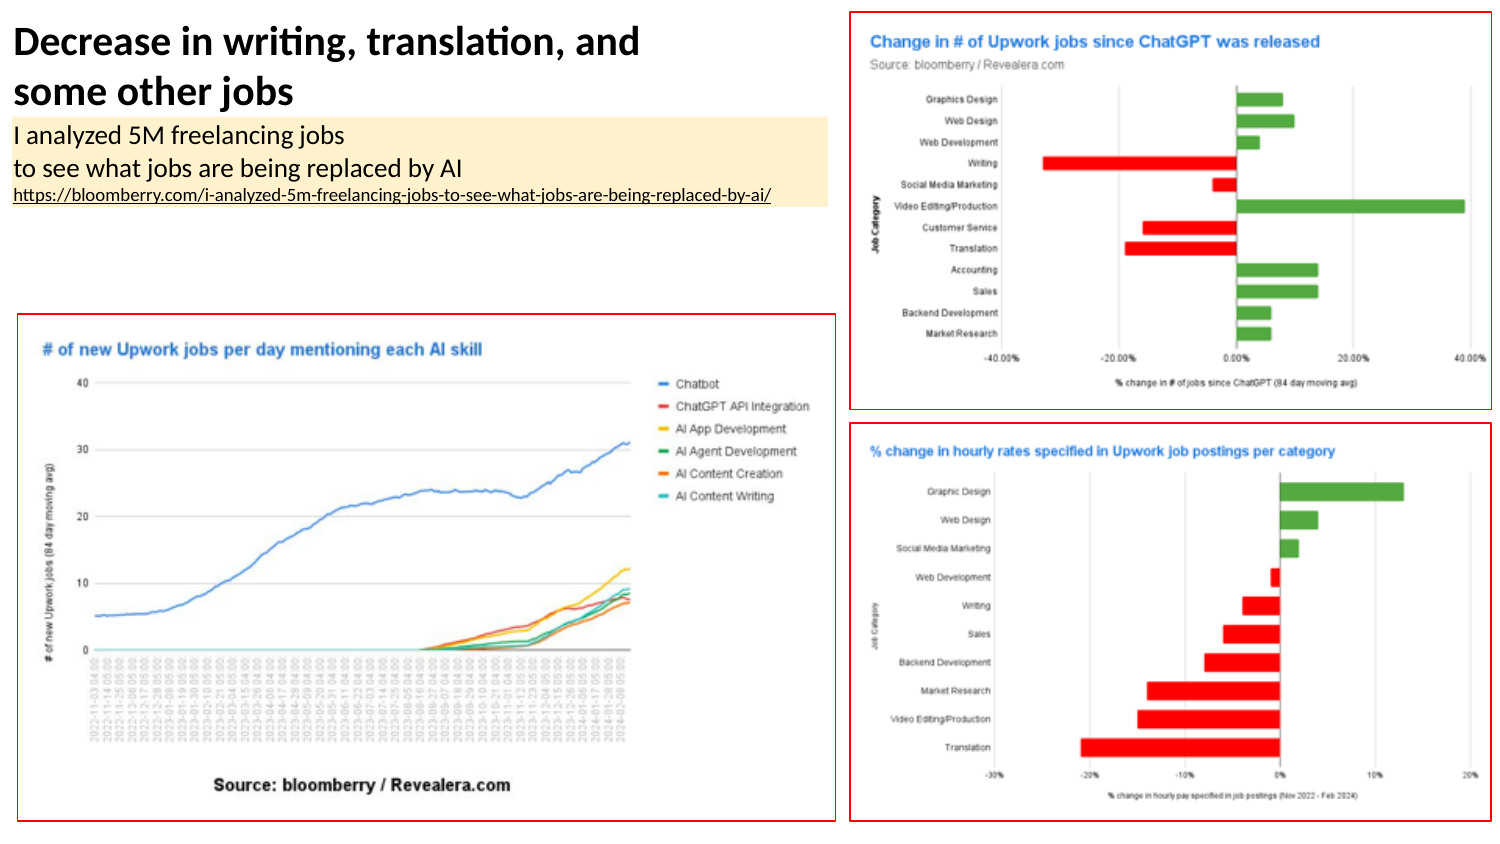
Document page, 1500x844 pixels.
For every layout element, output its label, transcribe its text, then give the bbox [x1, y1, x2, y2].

picture [850, 12, 1492, 409]
picture [18, 314, 835, 821]
picture [850, 423, 1491, 821]
text_box I analyzed 5M freelancing jobs to see what jobs are being replaced by AI https://bloomberry.com/i-analyzed-5m-freelancing-jobs-to-see-what-jobs-are-being-replaced-by-ai/ [11, 116, 828, 207]
text_box Decrease in writing, translation, and some other jobs [11, 12, 690, 116]
